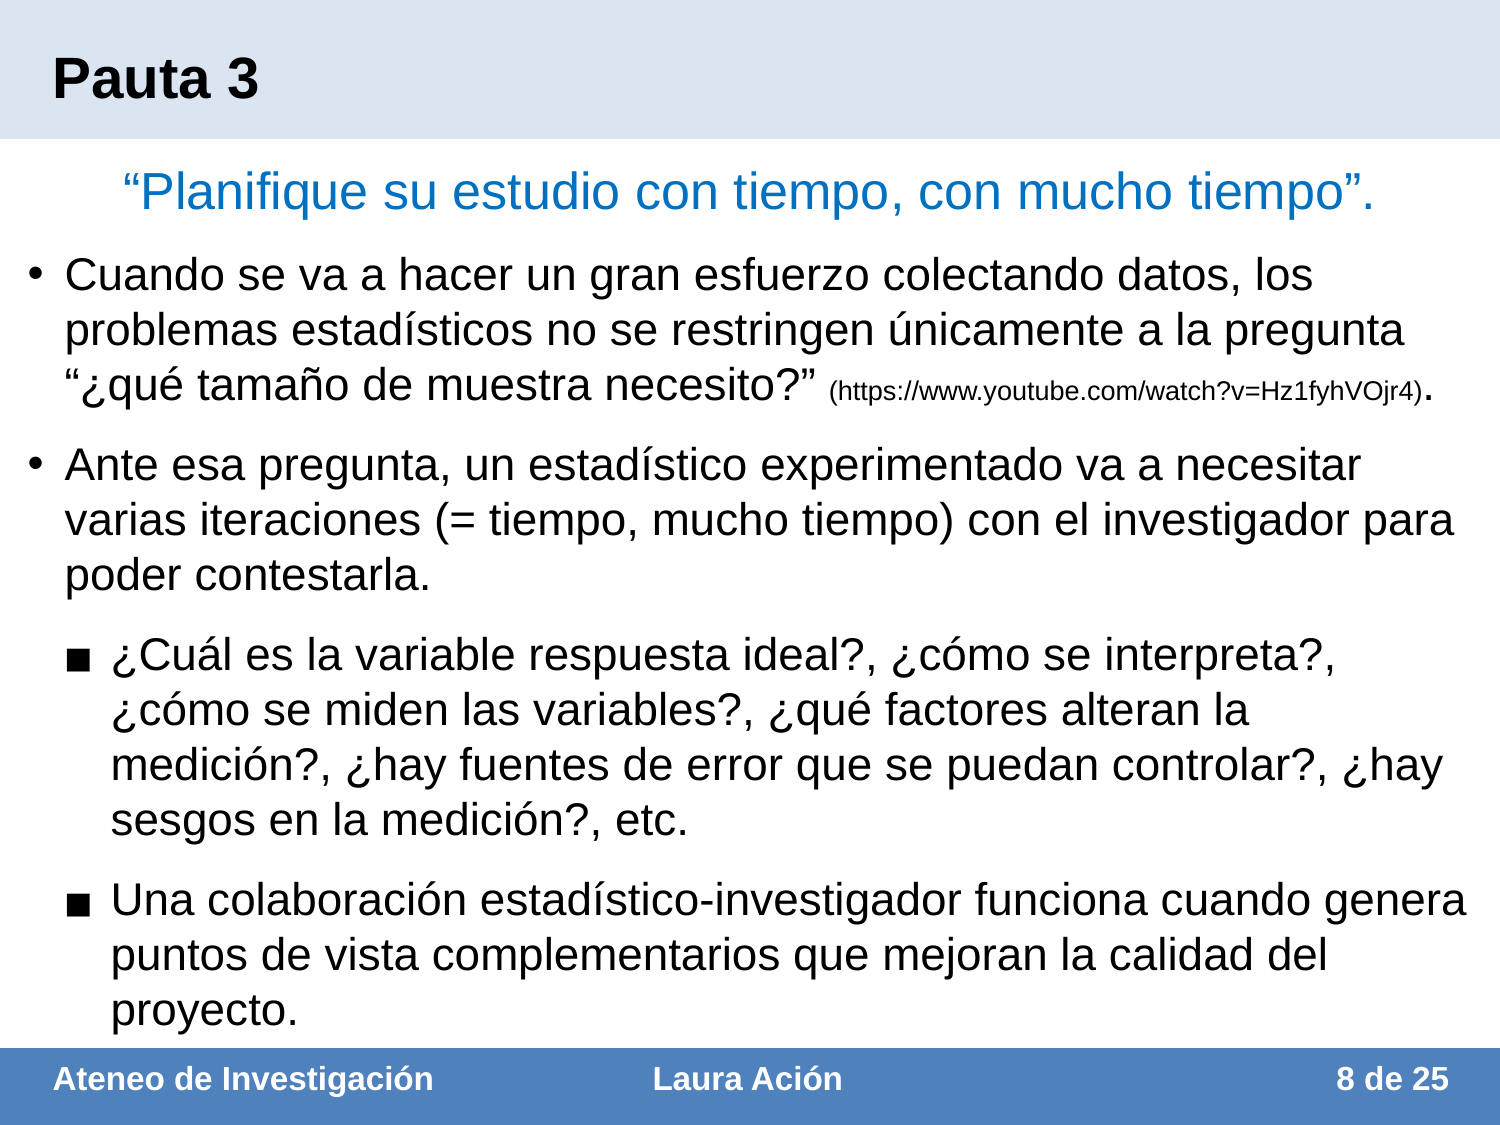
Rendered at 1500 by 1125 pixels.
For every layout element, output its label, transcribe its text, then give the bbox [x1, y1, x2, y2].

footer Ateneo de Investigación Laura Ación [37, 1050, 1188, 1110]
title Pauta 3 [37, 37, 1463, 113]
list “Planifique su estudio con tiempo, con mucho tiempo”. Cuando se va a hacer un gran esfuerzo colectando datos, los problemas estadísticos no se restringen únicamente a la pregunta “¿qué tamaño de muestra necesito?” (https://www.youtube.com/watch?v=Hz1fyhVOjr4). Ante esa pregunta, un estadístico experimentado va a necesitar varias iteraciones (= tiempo, mucho tiempo) con el investigador para poder contestarla. ¿Cuál es la variable respuesta ideal?, ¿cómo se interpreta?, ¿cómo se miden las variables?, ¿qué factores alteran la medición?, ¿hay fuentes de error que se puedan controlar?, ¿hay sesgos en la medición?, etc. Una colaboración estadístico-investigador funciona cuando genera puntos de vista complementarios que mejoran la calidad del proyecto. [12, 149, 1488, 1038]
